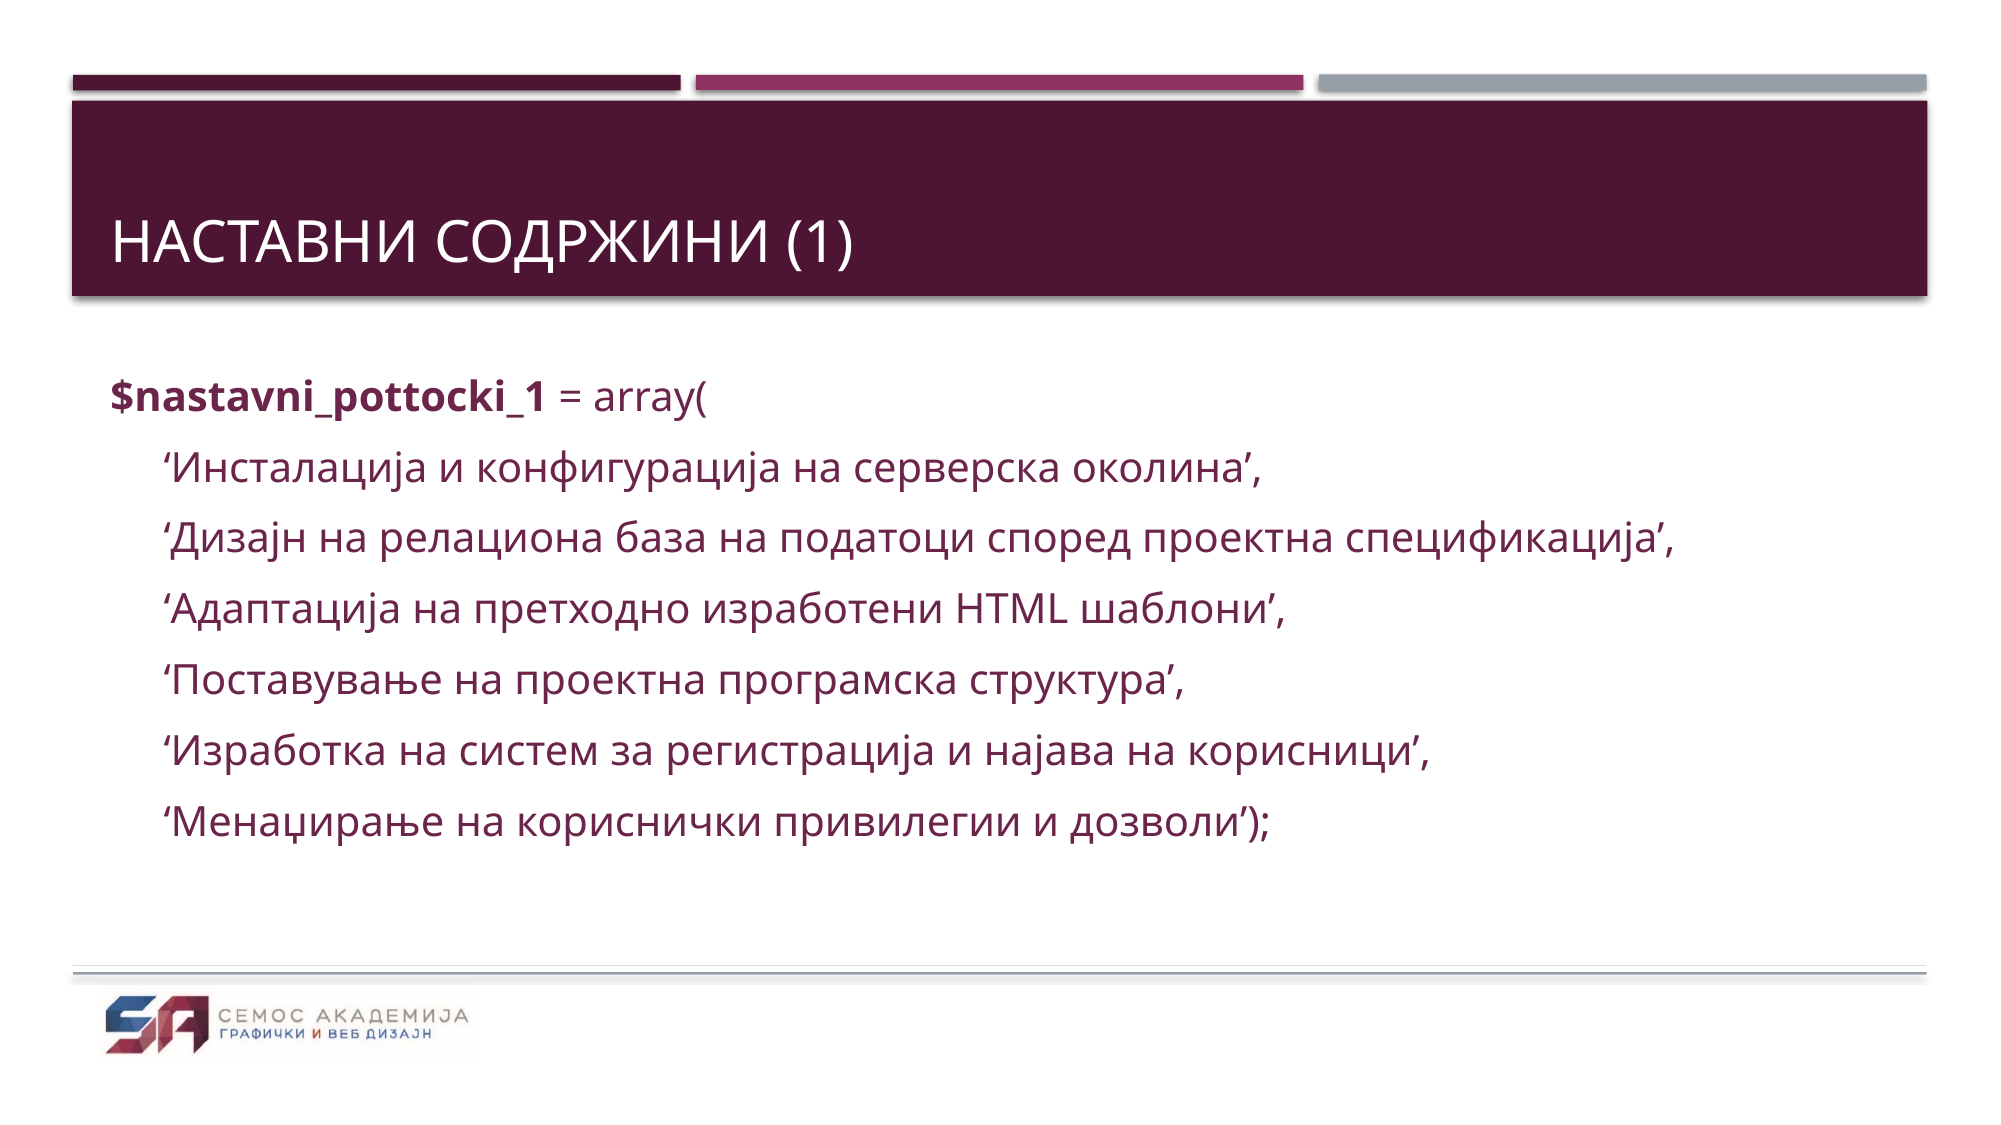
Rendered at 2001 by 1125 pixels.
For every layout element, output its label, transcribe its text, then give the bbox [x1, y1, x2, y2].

list $nastavni_pottocki_1 = array( ‘Инсталација и конфигурација на серверска околина’, ‘Дизајн на релациона база на податоци според проектна спецификација’, ‘Адаптација на претходно изработени HTML шаблони’, ‘Поставување на проектна програмска структура’, ‘Изработка на систем за регистрација и најава на корисници’, ‘Менаџирање на кориснички привилегии и дозволи’); [95, 305, 1905, 909]
picture [95, 983, 476, 1063]
title Наставни содржини (1) [95, 115, 1905, 282]
